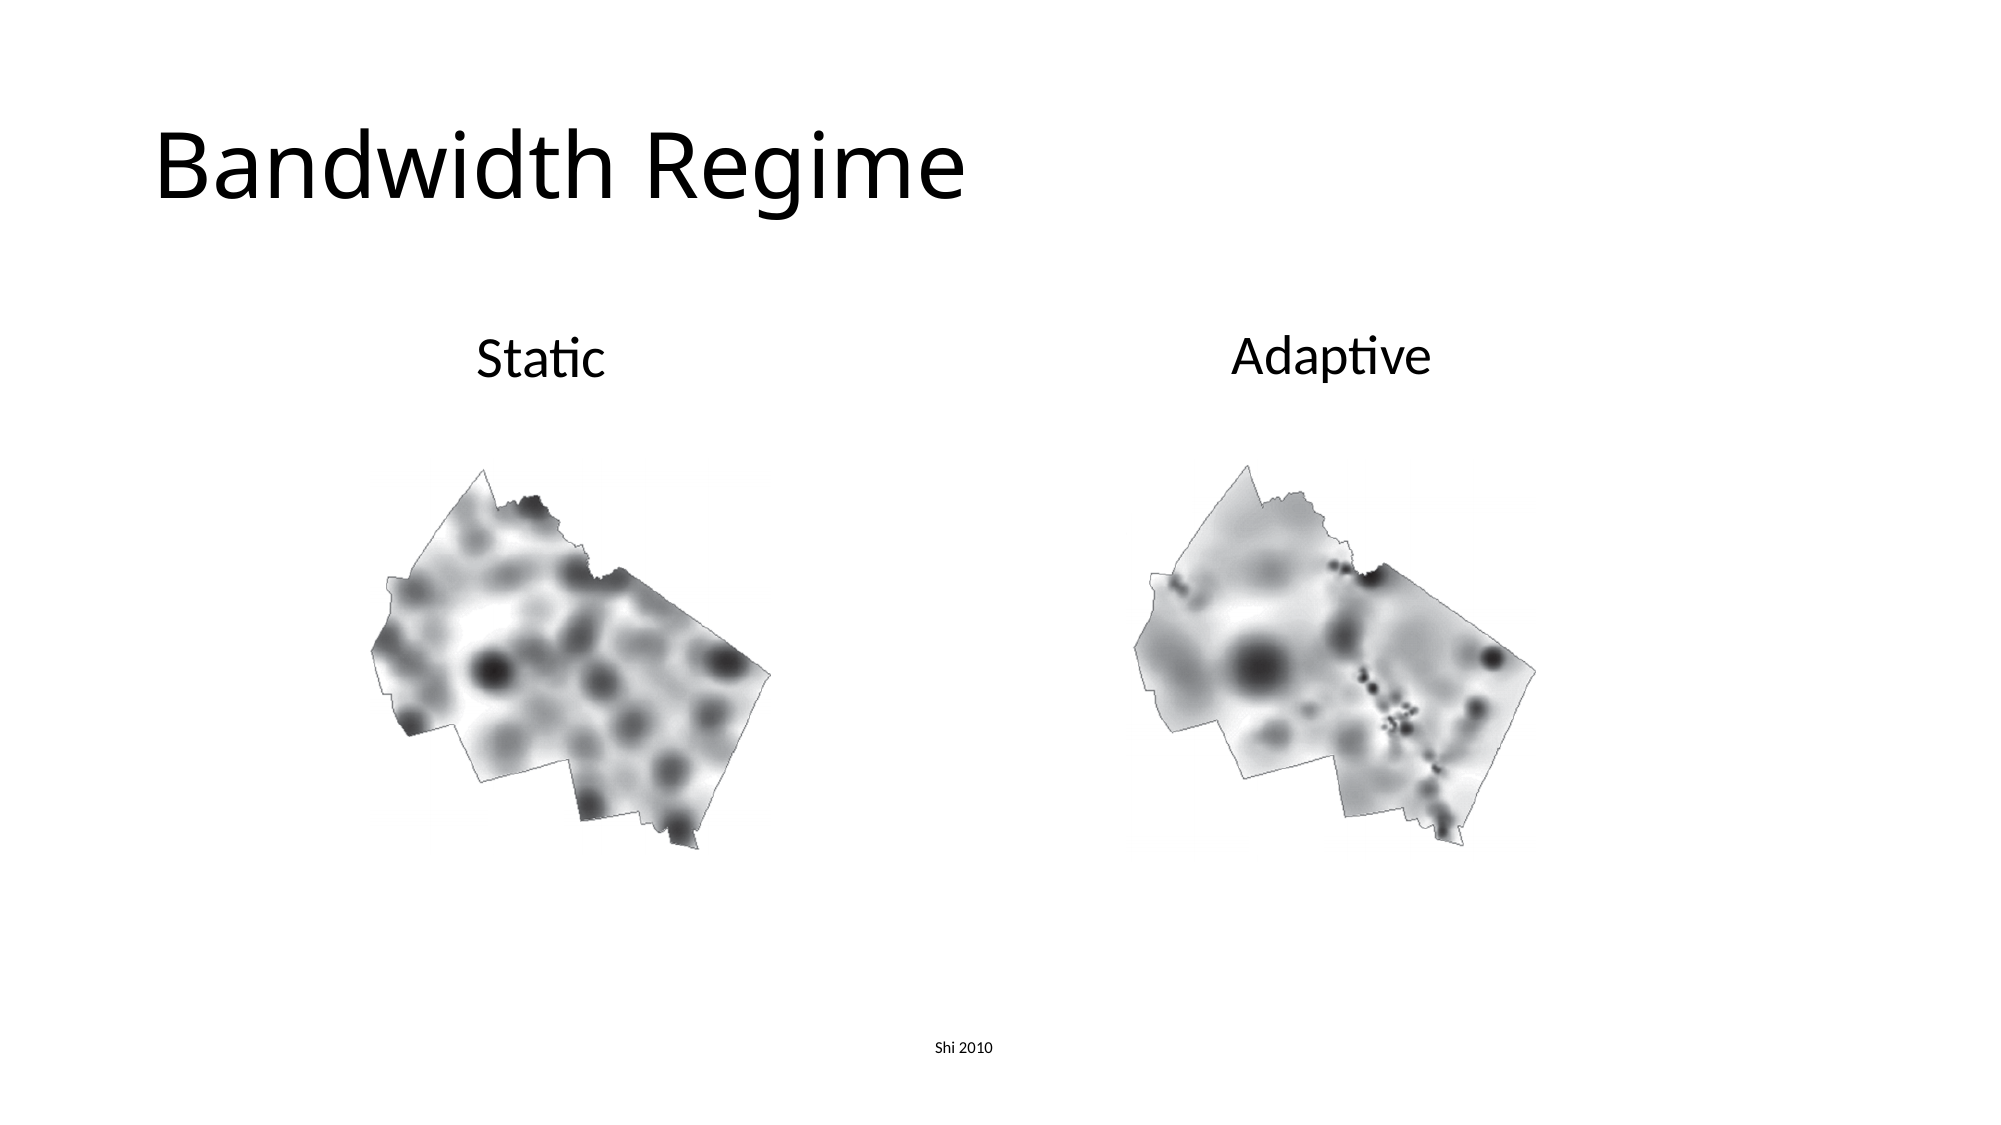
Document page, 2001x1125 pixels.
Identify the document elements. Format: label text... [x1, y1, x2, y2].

list Static [461, 319, 695, 402]
text_box Adaptive [1216, 319, 1450, 402]
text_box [1115, 448, 1551, 865]
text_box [370, 458, 786, 855]
text_box Shi 2010 [920, 1029, 1034, 1065]
title Bandwidth Regime [137, 59, 1863, 278]
